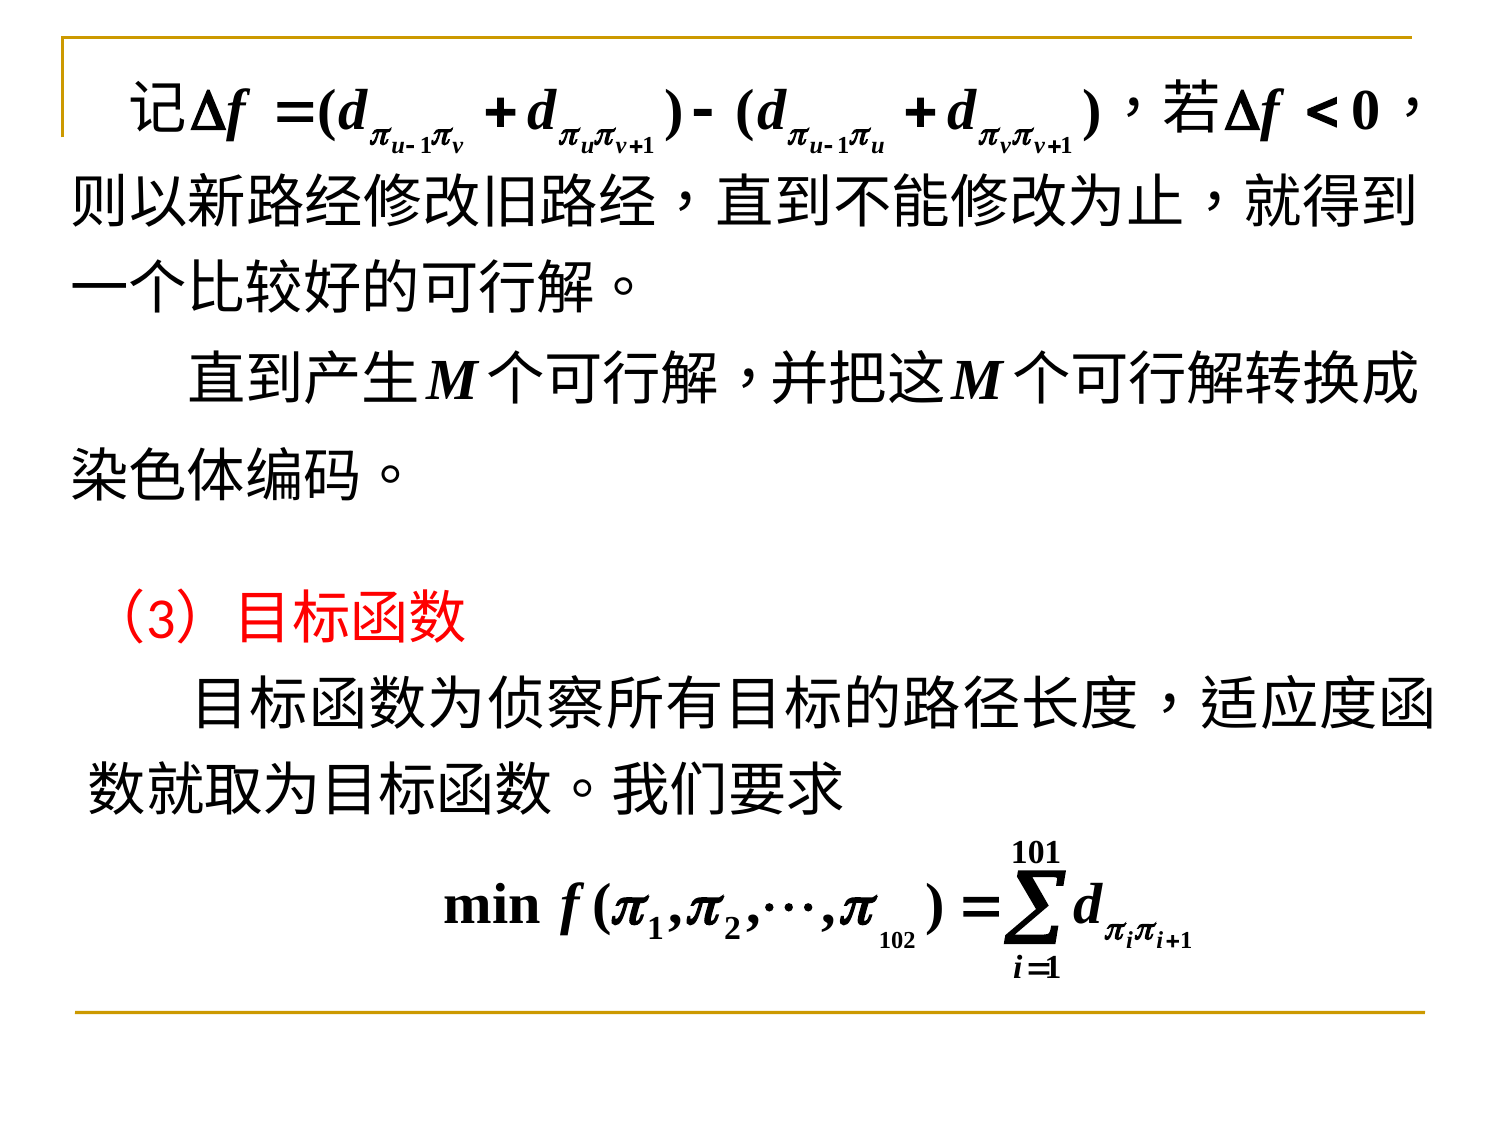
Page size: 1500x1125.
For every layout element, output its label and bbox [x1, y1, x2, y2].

text_box [70, 66, 1424, 538]
text_box [87, 575, 1441, 1048]
